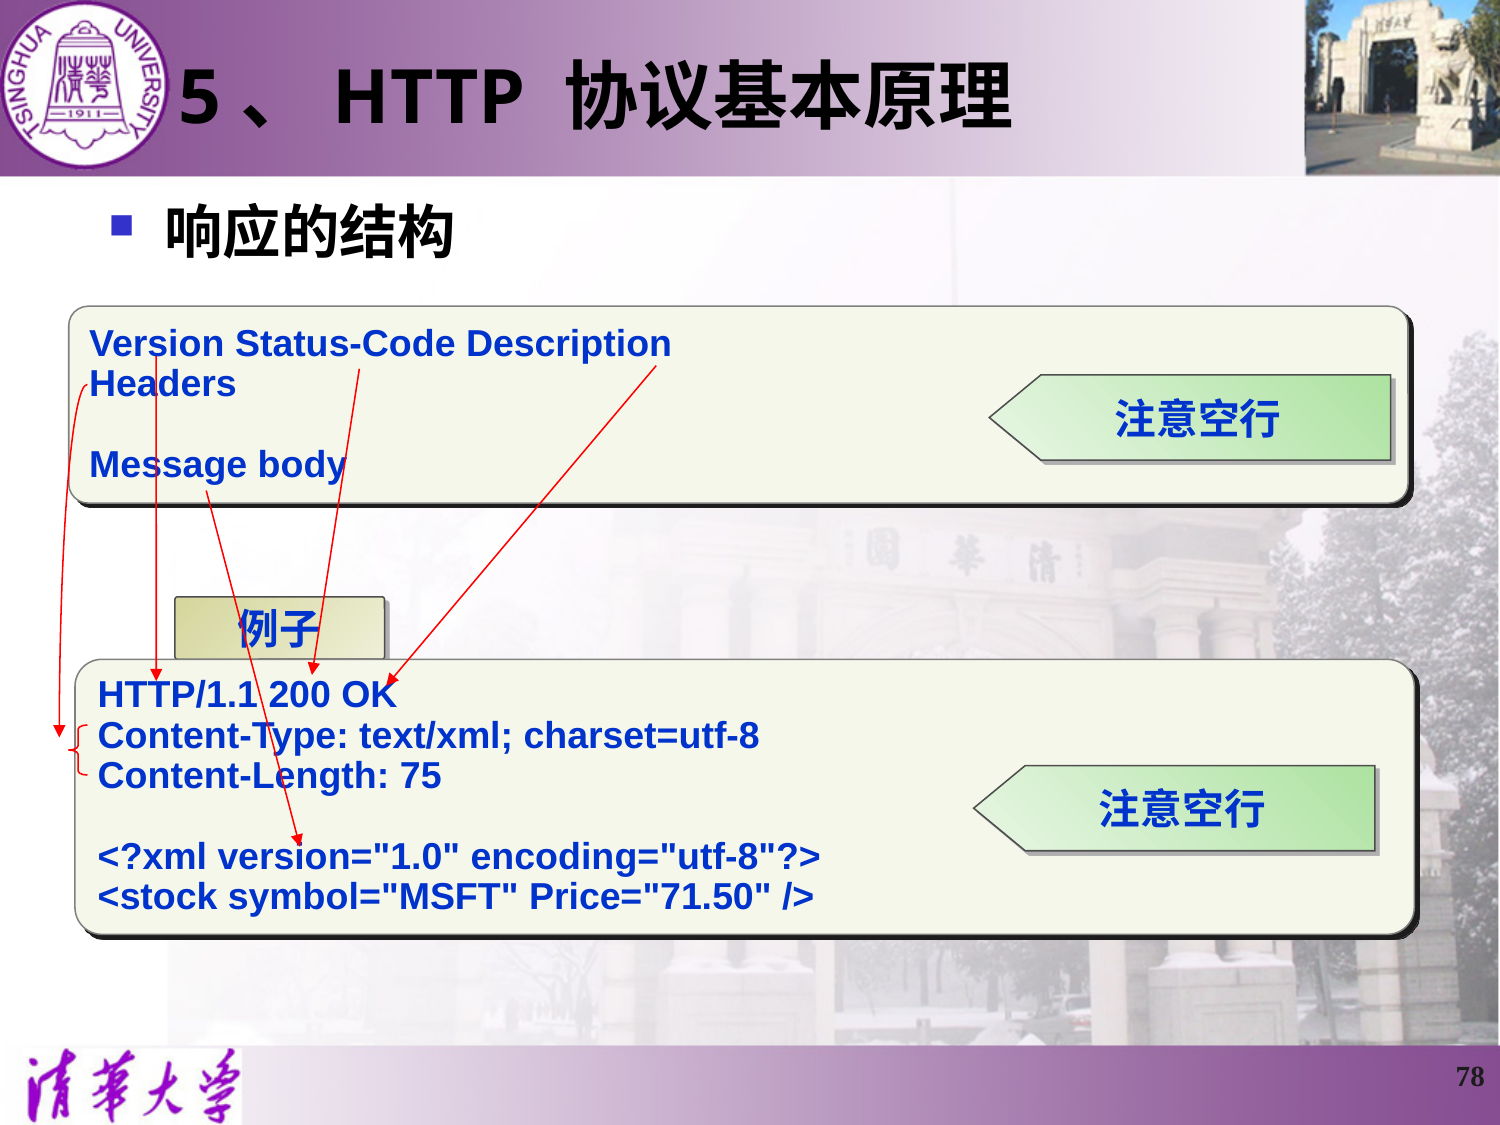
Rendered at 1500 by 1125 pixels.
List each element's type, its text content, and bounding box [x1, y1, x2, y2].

text_box 例子 [235, 596, 323, 659]
text_box [307, 368, 360, 676]
text_box [150, 356, 163, 682]
text_box [53, 384, 88, 738]
picture [0, 0, 1500, 1125]
text_box [386, 365, 657, 686]
text_box 例子 [315, 596, 385, 659]
text_box Version Status-Code Description Headers Message body [68, 306, 1409, 504]
text_box [68, 738, 88, 776]
text_box 注意空行 [973, 765, 1375, 851]
title 5、HTTP 协议基本原理 [164, 23, 1307, 164]
slide_number 78 [1187, 1050, 1500, 1125]
text_box 注意空行 [989, 374, 1391, 461]
text_box [206, 490, 303, 847]
list 响应的结构 [93, 187, 1425, 981]
text_box 例子 [174, 596, 250, 659]
text_box HTTP/1.1 200 OK Content-Type: text/xml; charset=utf-8 Content-Length: 75 <?xml version="1.0" encoding="utf-8"?> <stock symbol="MSFT" Price="71.50" /> [74, 659, 1415, 935]
